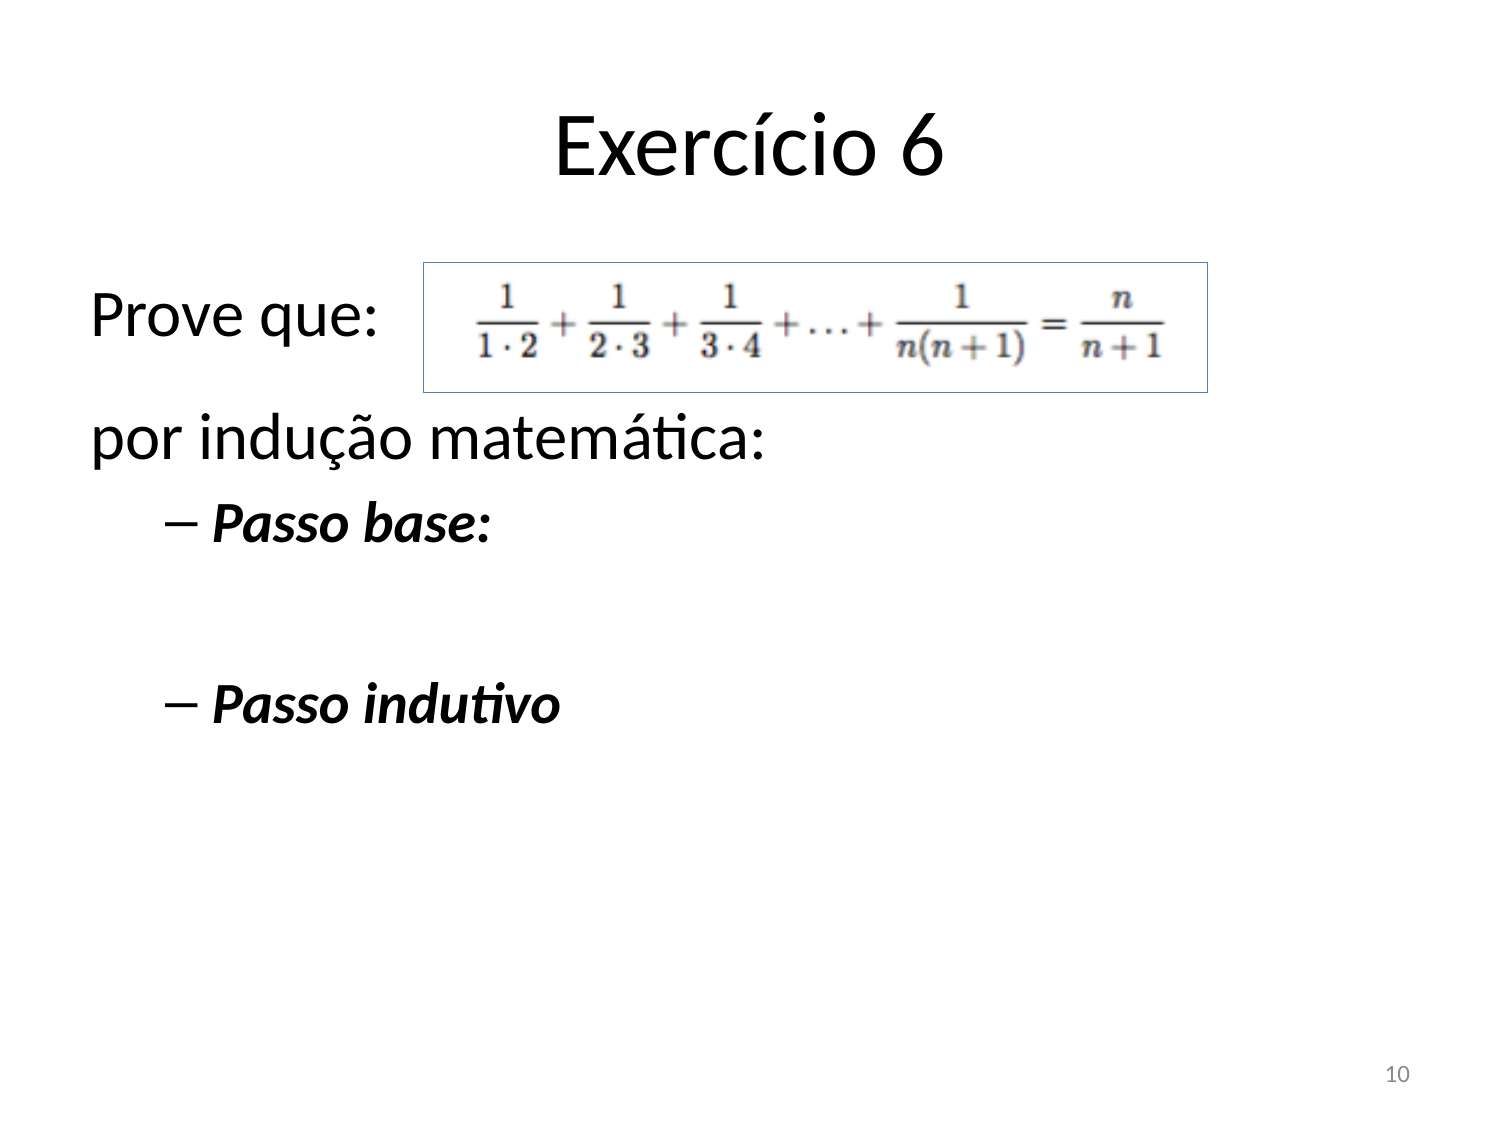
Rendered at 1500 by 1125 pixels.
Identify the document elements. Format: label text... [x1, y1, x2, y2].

title Exercício 6 [75, 45, 1425, 233]
slide_number 10 [1074, 1042, 1425, 1103]
picture [422, 262, 1208, 393]
list Prove que: por indução matemática: Passo base: Passo indutivo [75, 262, 1425, 1005]
